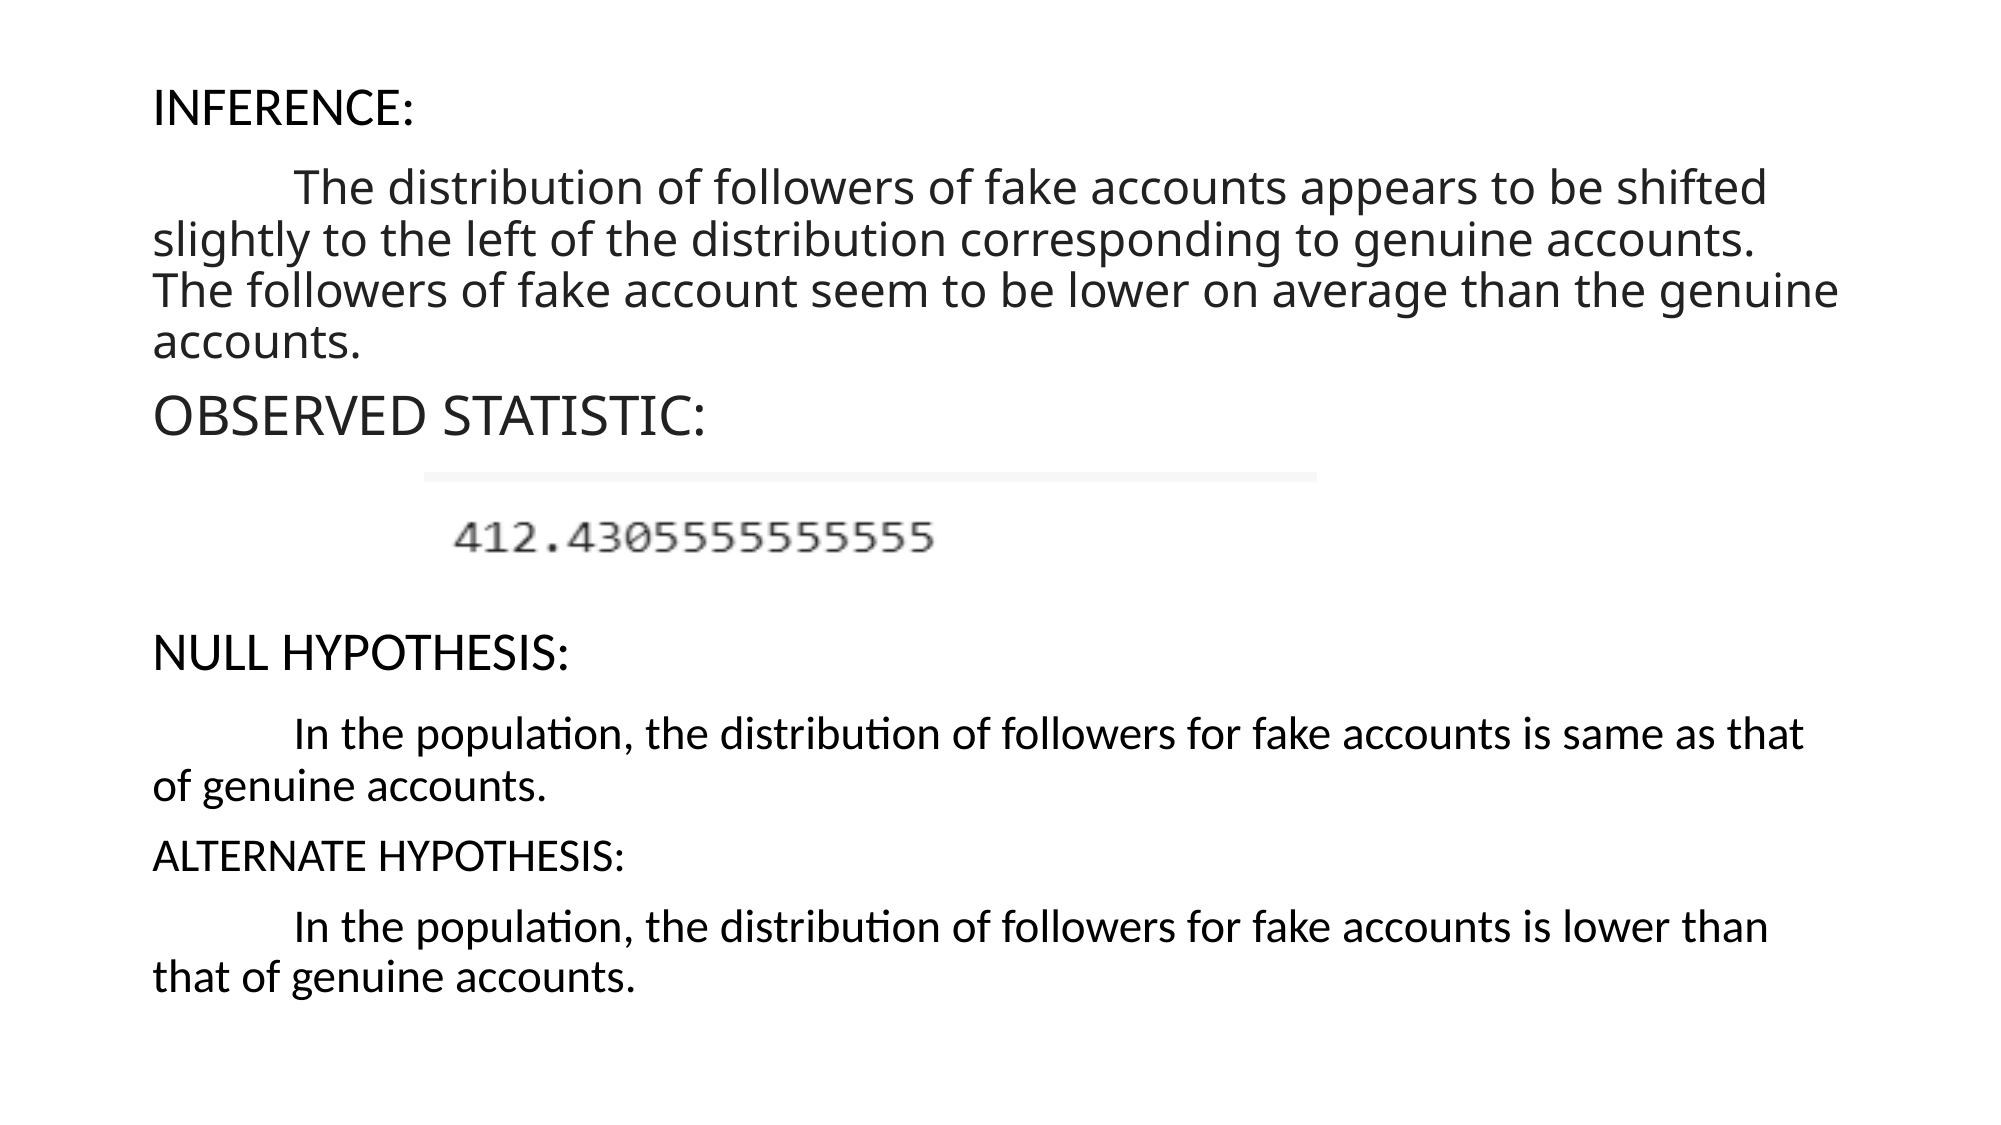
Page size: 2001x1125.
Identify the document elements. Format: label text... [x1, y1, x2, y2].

picture [423, 472, 1317, 612]
list INFERENCE: The distribution of followers of fake accounts appears to be shifted slightly to the left of the distribution corresponding to genuine accounts. The followers of fake account seem to be lower on average than the genuine accounts. OBSERVED STATISTIC: NULL HYPOTHESIS: In the population, the distribution of followers for fake accounts is same as that of genuine accounts. ALTERNATE HYPOTHESIS: In the population, the distribution of followers for fake accounts is lower than that of genuine accounts. [137, 71, 1863, 1014]
